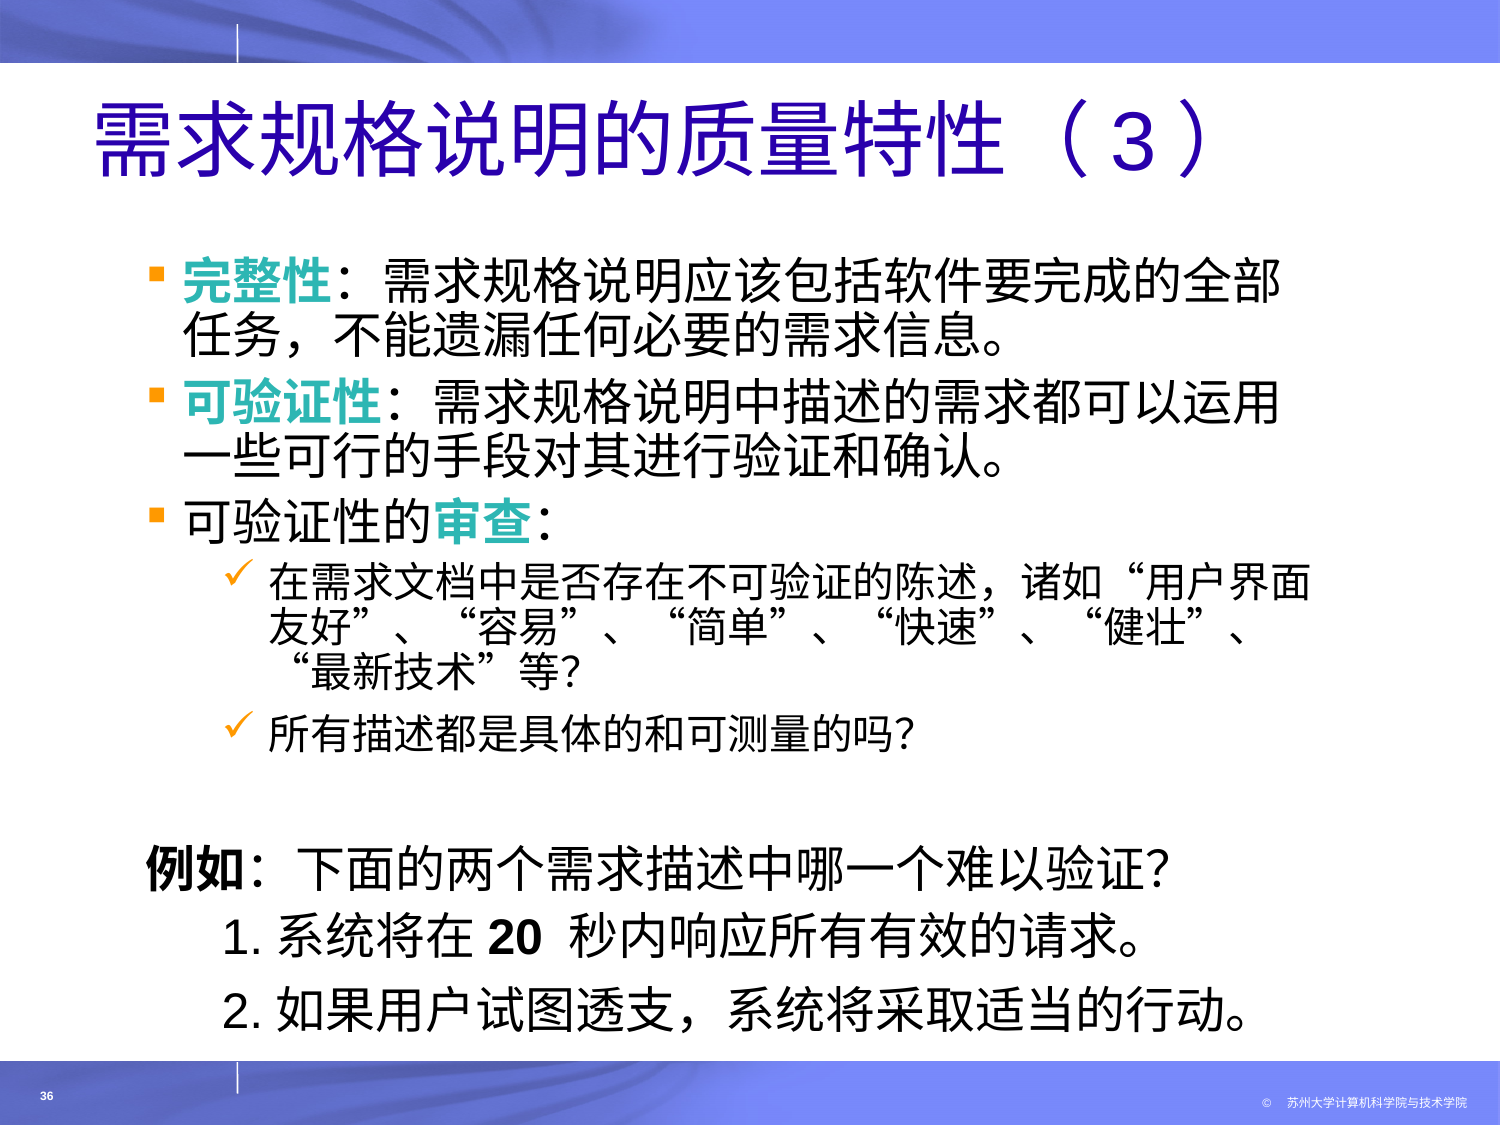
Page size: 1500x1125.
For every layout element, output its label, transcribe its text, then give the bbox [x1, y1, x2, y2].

picture [0, 0, 1500, 63]
picture [0, 1061, 1500, 1125]
slide_number 36 [25, 1066, 191, 1120]
list 完整性：需求规格说明应该包括软件要完成的全部任务，不能遗漏任何必要的需求信息。 可验证性：需求规格说明中描述的需求都可以运用一些可行的手段对其进行验证和确认。 可验证性的审查： 在需求文档中是否存在不可验证的陈述，诸如“用户界面友好”、“容易”、“简单”、“快速”、“健壮”、“最新技术”等？ 所有描述都是具体的和可测量的吗？ 例如：下面的两个需求描述中哪一个难以验证？ 1.系统将在20 秒内响应所有有效的请求。 2.如果用户试图透支，系统将采取适当的行动。 [130, 249, 1336, 1080]
title 需求规格说明的质量特性（3） [76, 91, 1430, 210]
